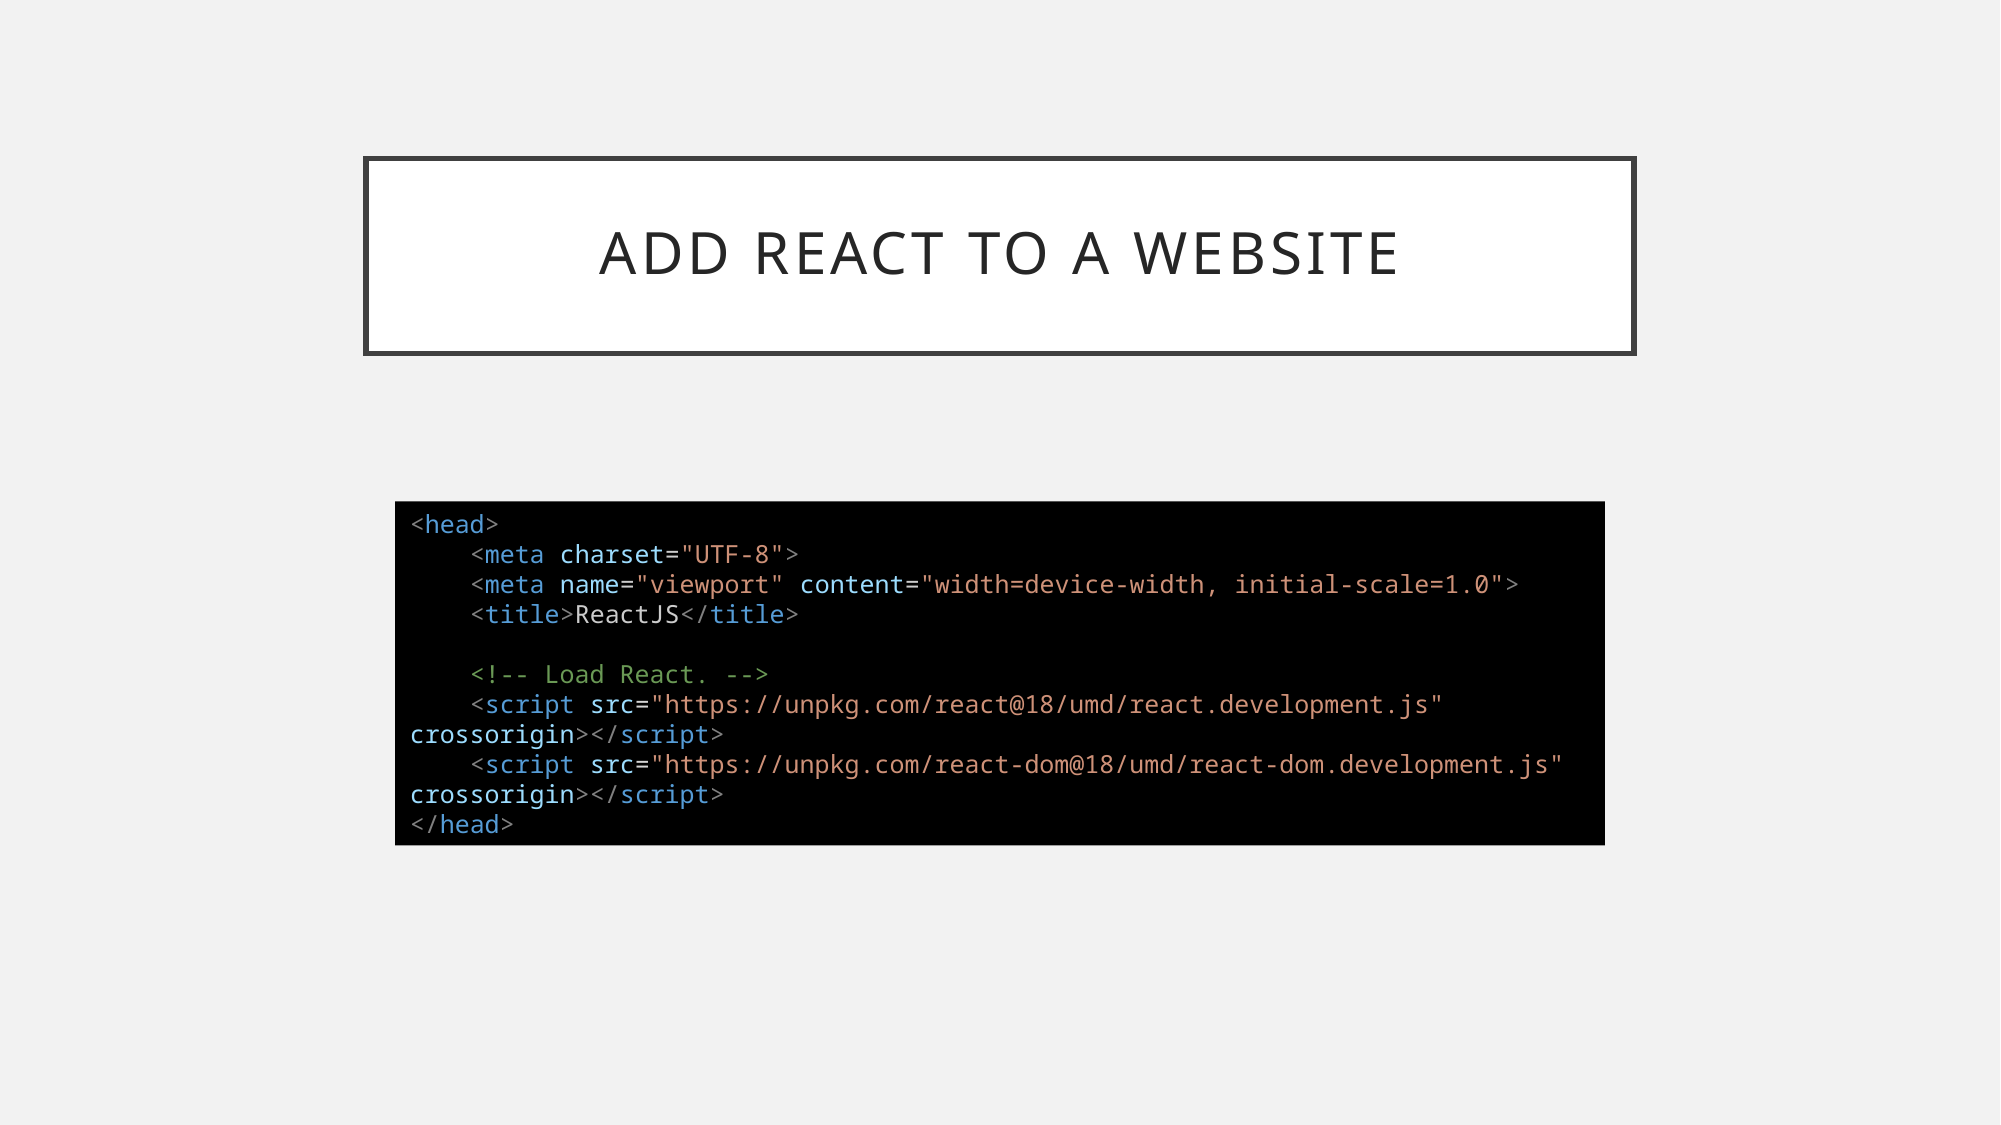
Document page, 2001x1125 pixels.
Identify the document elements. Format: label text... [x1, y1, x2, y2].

text_box <head> <meta charset="UTF-8"> <meta name="viewport" content="width=device-width, initial-scale=1.0"> <title>ReactJS</title> <!-- Load React. --> <script src="https://unpkg.com/react@18/umd/react.development.js" crossorigin></script> <script src="https://unpkg.com/react-dom@18/umd/react-dom.development.js" crossorigin></script> </head> [395, 501, 1605, 846]
title Add react to a website [363, 156, 1637, 356]
